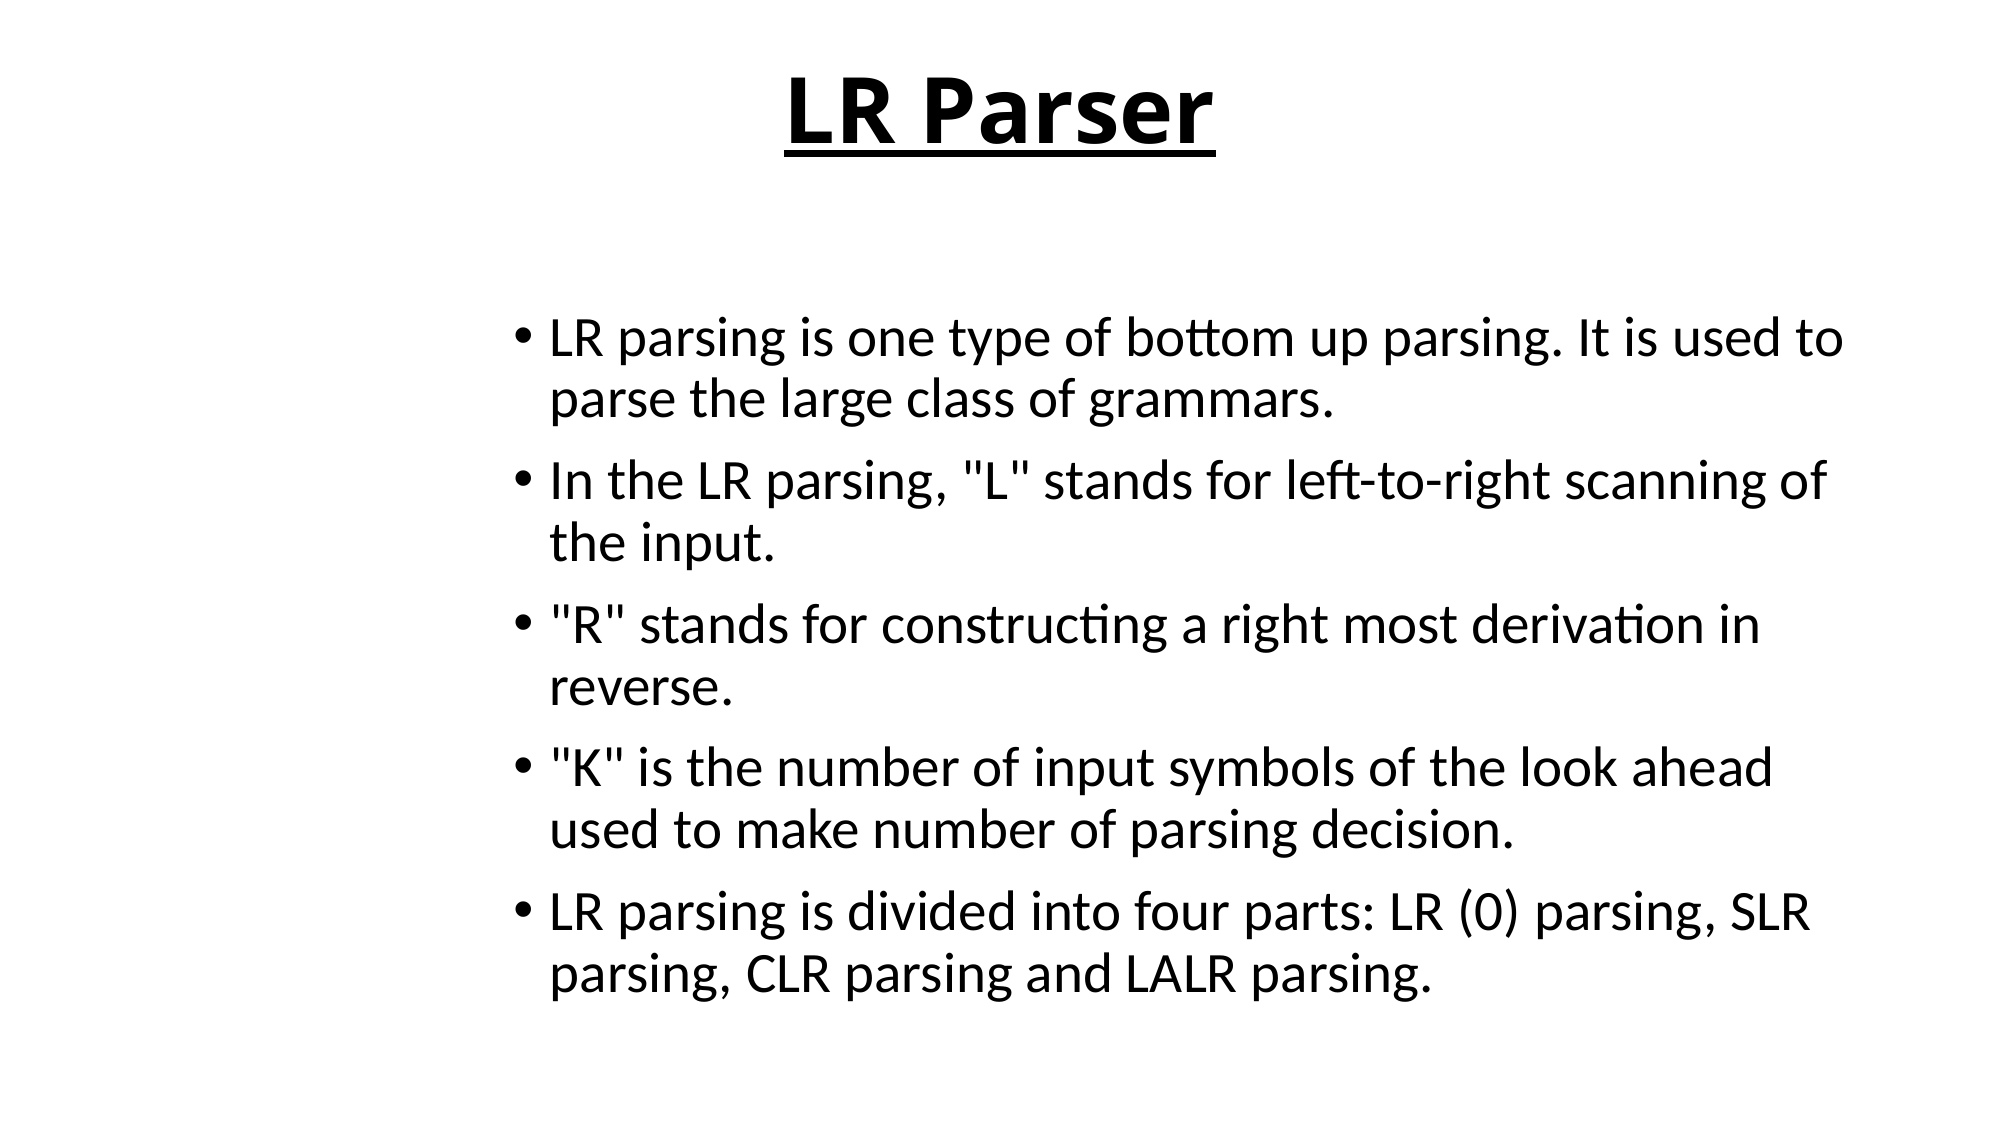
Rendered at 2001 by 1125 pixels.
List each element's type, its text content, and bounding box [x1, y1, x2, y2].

title LR Parser [137, 59, 1863, 278]
list LR parsing is one type of bottom up parsing. It is used to parse the large class of grammars. In the LR parsing, "L" stands for left-to-right scanning of the input. "R" stands for constructing a right most derivation in reverse. "K" is the number of input symbols of the look ahead used to make number of parsing decision. LR parsing is divided into four parts: LR (0) parsing, SLR parsing, CLR parsing and LALR parsing. [498, 299, 1863, 1014]
